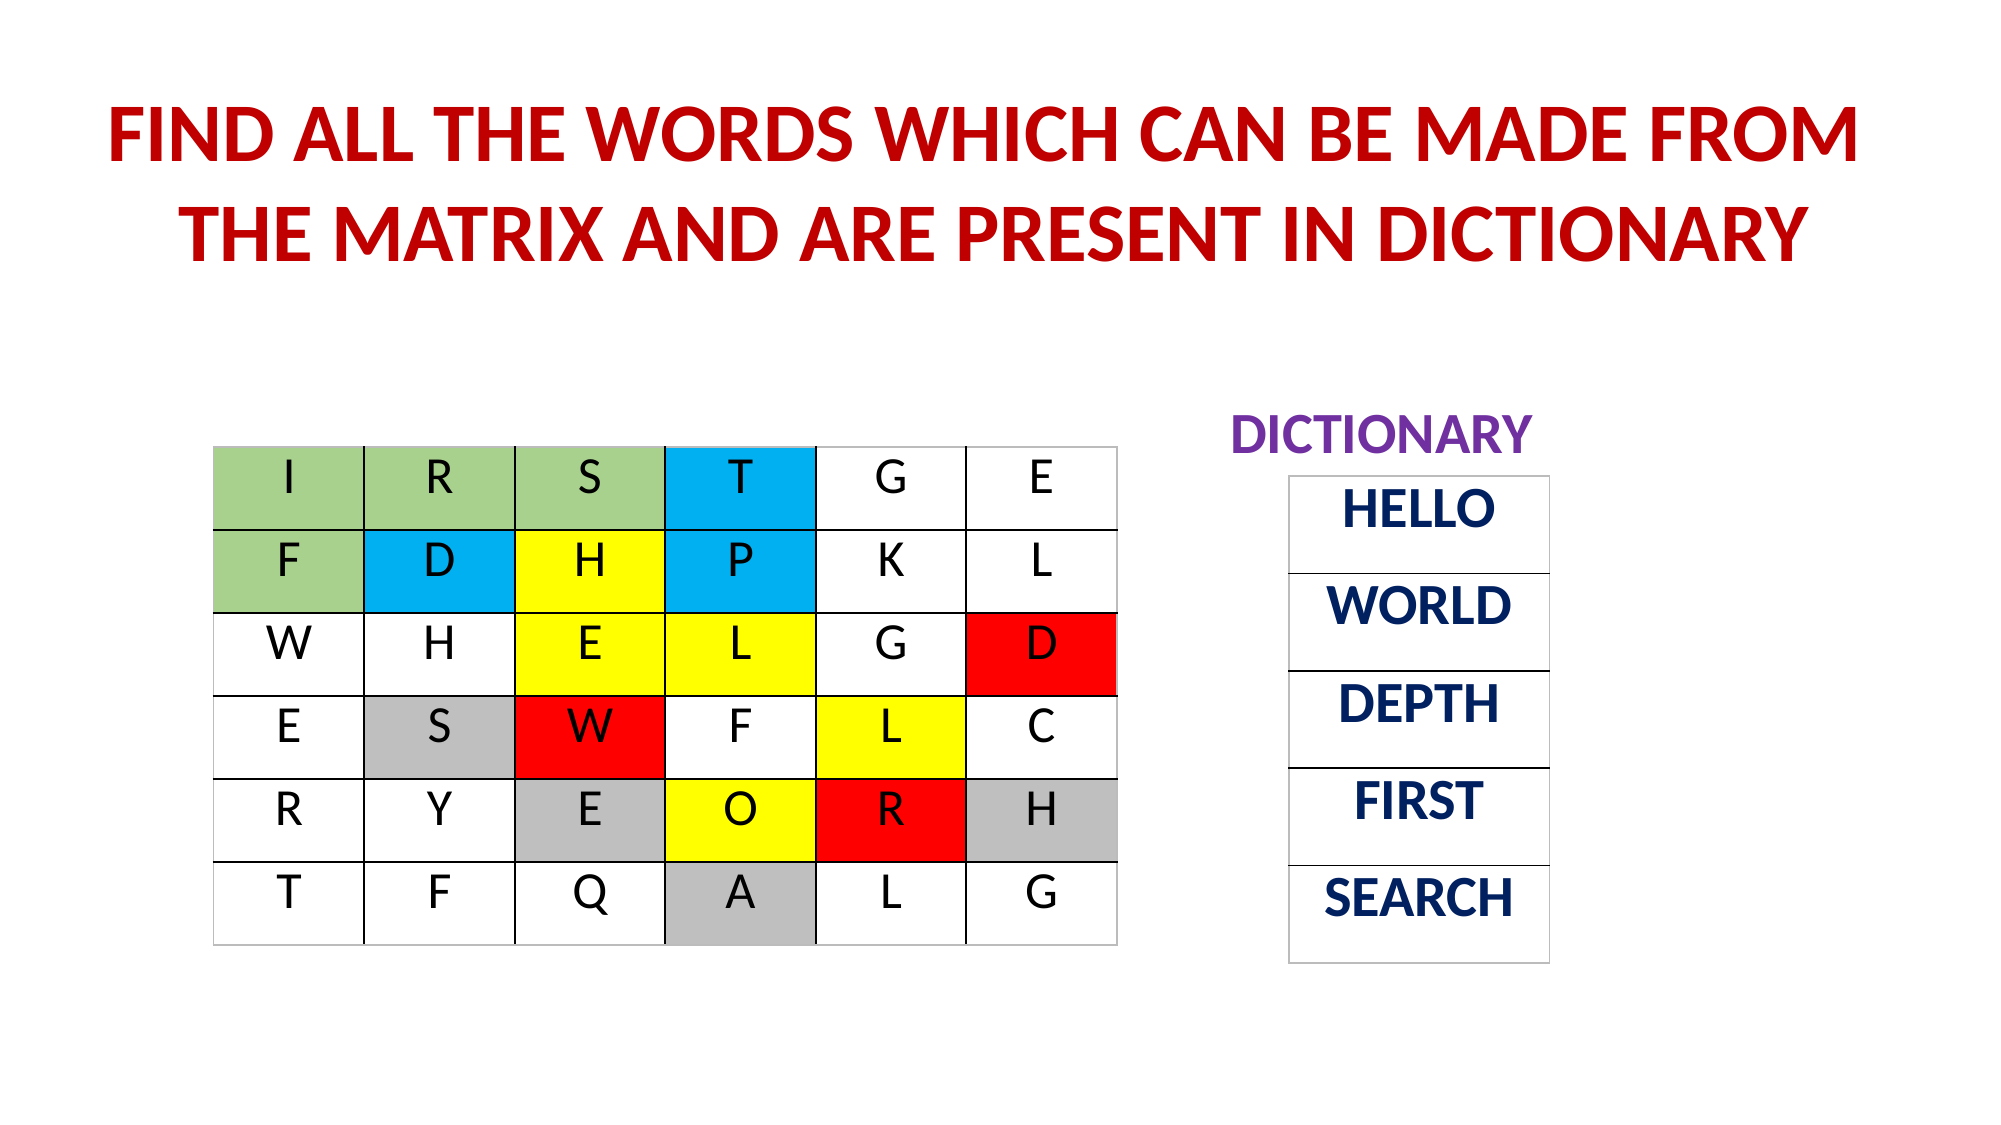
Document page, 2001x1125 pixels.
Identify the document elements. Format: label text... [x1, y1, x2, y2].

table_header T [666, 448, 815, 529]
table_cell L [967, 531, 1116, 612]
table_cell K [817, 531, 965, 612]
table_cell Y [365, 780, 514, 861]
table_header S [516, 448, 664, 529]
table_header G [817, 448, 965, 529]
table_cell T [214, 863, 363, 944]
table_cell C [967, 697, 1116, 778]
table_cell D [967, 614, 1116, 695]
table_cell E [516, 614, 664, 695]
table_cell S [365, 697, 514, 778]
table_cell SEARCH [1290, 866, 1549, 962]
table_cell W [214, 614, 363, 695]
table_cell WORLD [1290, 574, 1549, 670]
text_box DICTIONARY [1215, 387, 1623, 473]
table_cell G [967, 863, 1116, 944]
table_cell E [516, 780, 664, 861]
table_cell F [214, 531, 363, 612]
text_box FIND ALL THE WORDS WHICH CAN BE MADE FROM THE MATRIX AND ARE PRESENT IN DICTIONARY [44, 71, 1925, 286]
table_cell DEPTH [1290, 672, 1549, 767]
table_cell R [817, 780, 965, 861]
table_cell A [666, 863, 815, 944]
table_cell L [817, 863, 965, 944]
table_cell F [365, 863, 514, 944]
table_cell FIRST [1290, 769, 1549, 865]
table_cell E [214, 697, 363, 778]
table_header E [967, 448, 1116, 529]
table_cell D [365, 531, 514, 612]
table_cell H [516, 531, 664, 612]
table_cell R [214, 780, 363, 861]
table_header R [365, 448, 514, 529]
table_cell L [817, 697, 965, 778]
table_cell P [666, 531, 815, 612]
table_cell Q [516, 863, 664, 944]
table_header I [214, 448, 363, 529]
table_header HELLO [1290, 477, 1549, 573]
table_cell L [666, 614, 815, 695]
table_cell H [967, 780, 1116, 861]
table_cell O [666, 780, 815, 861]
table_cell F [666, 697, 815, 778]
table_cell W [516, 697, 664, 778]
table_cell H [365, 614, 514, 695]
table_cell G [817, 614, 965, 695]
